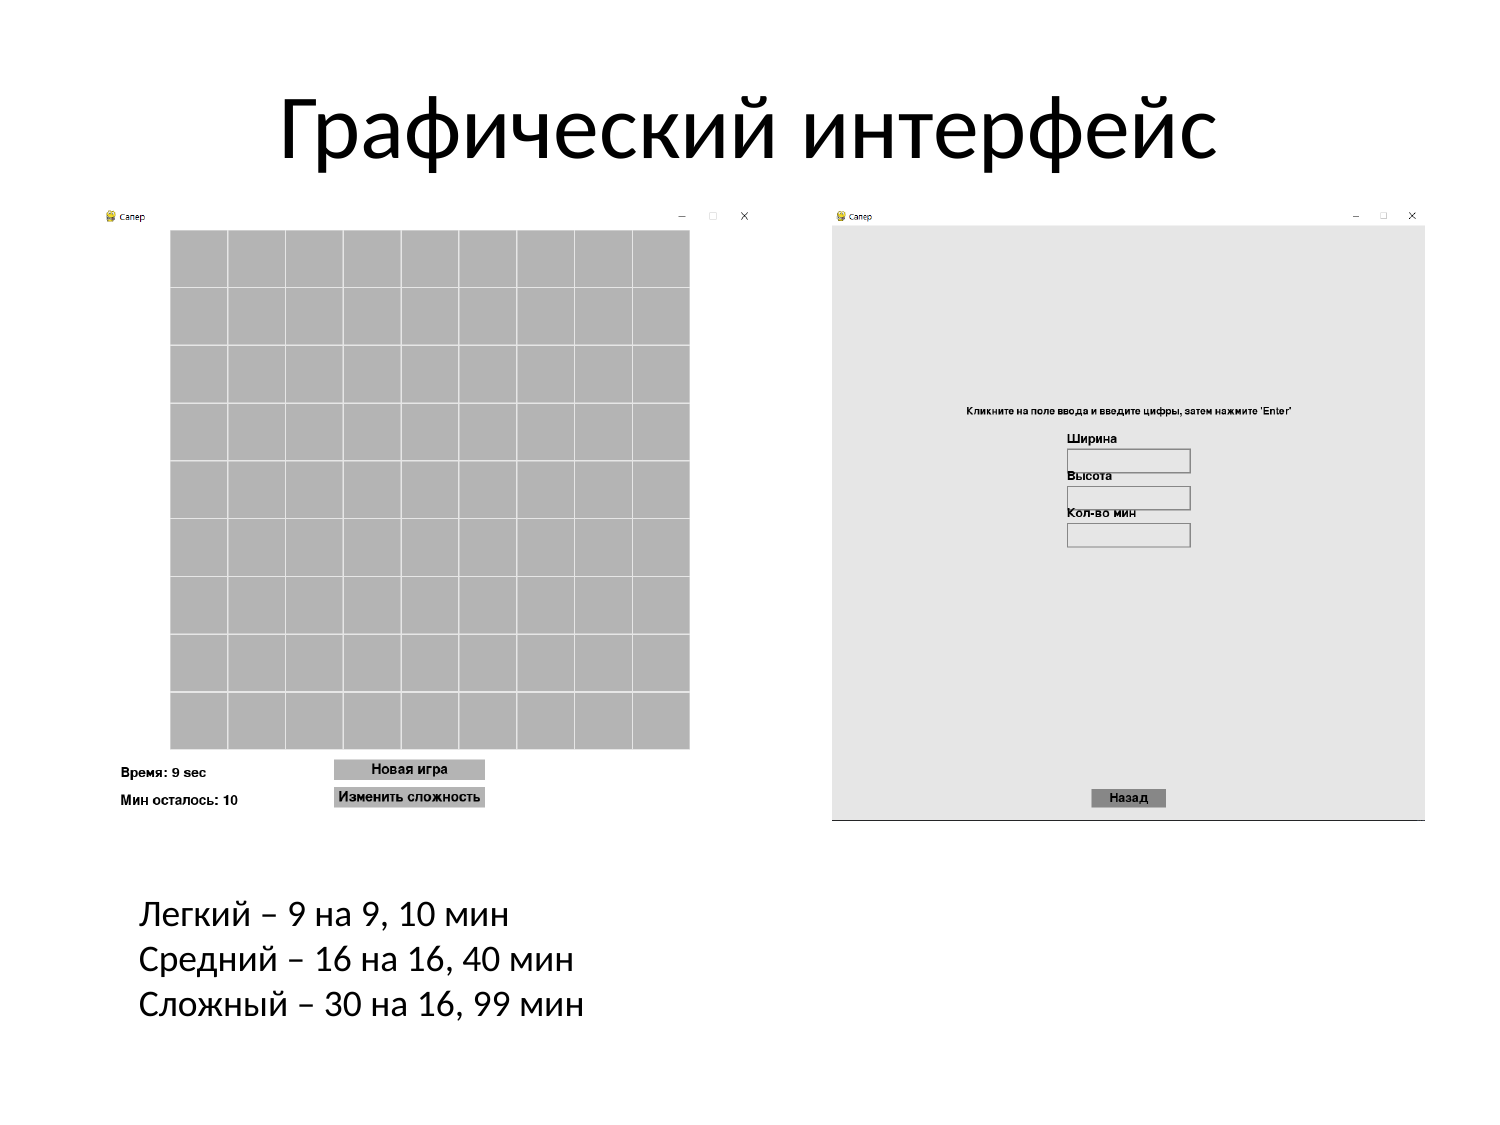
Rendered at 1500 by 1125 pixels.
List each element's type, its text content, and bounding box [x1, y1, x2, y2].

text_box Легкий – 9 на 9, 10 мин Средний – 16 на 16, 40 мин Сложный – 30 на 16, 99 мин [123, 881, 680, 1032]
picture [832, 207, 1425, 822]
picture [100, 207, 759, 822]
title Графический интерфейс [74, 27, 1425, 216]
